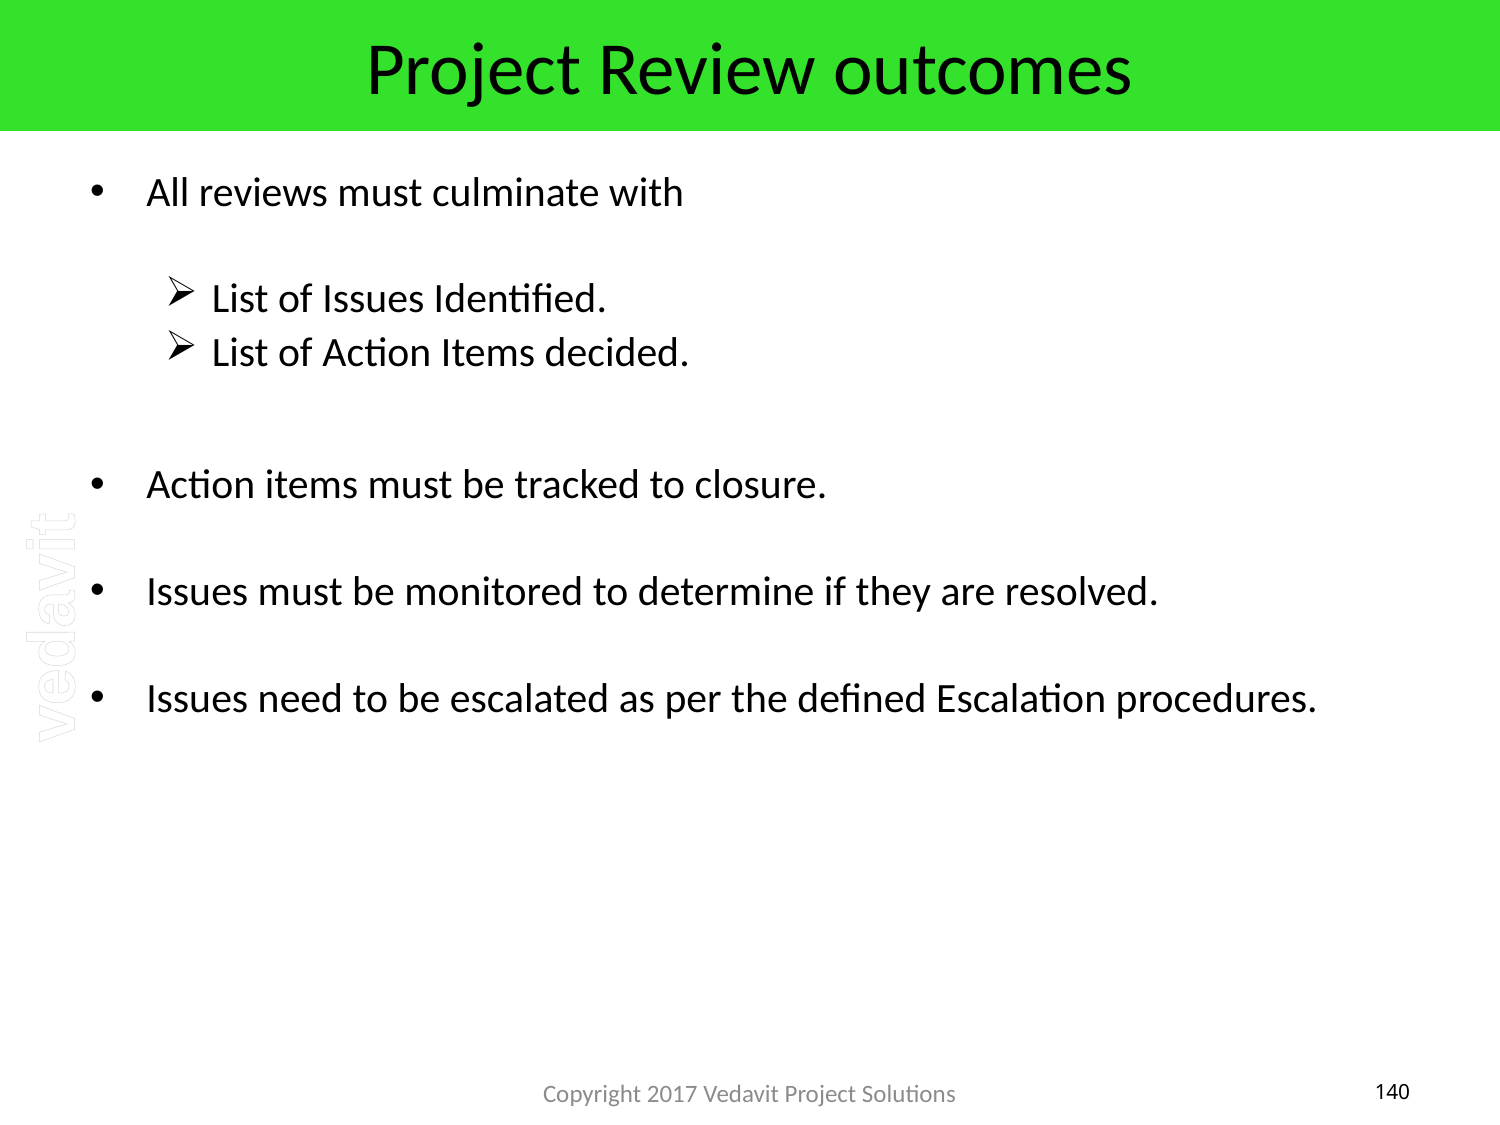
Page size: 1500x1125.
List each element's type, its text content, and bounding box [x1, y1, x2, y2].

footer Copyright 2017 Vedavit Project Solutions [512, 1062, 988, 1123]
slide_number 140 [1074, 1062, 1425, 1123]
list All reviews must culminate with List of Issues Identified. List of Action Items decided. Action items must be tracked to closure. Issues must be monitored to determine if they are resolved. Issues need to be escalated as per the defined Escalation procedures. [75, 162, 1425, 1000]
title Project Review outcomes [0, 0, 1500, 131]
